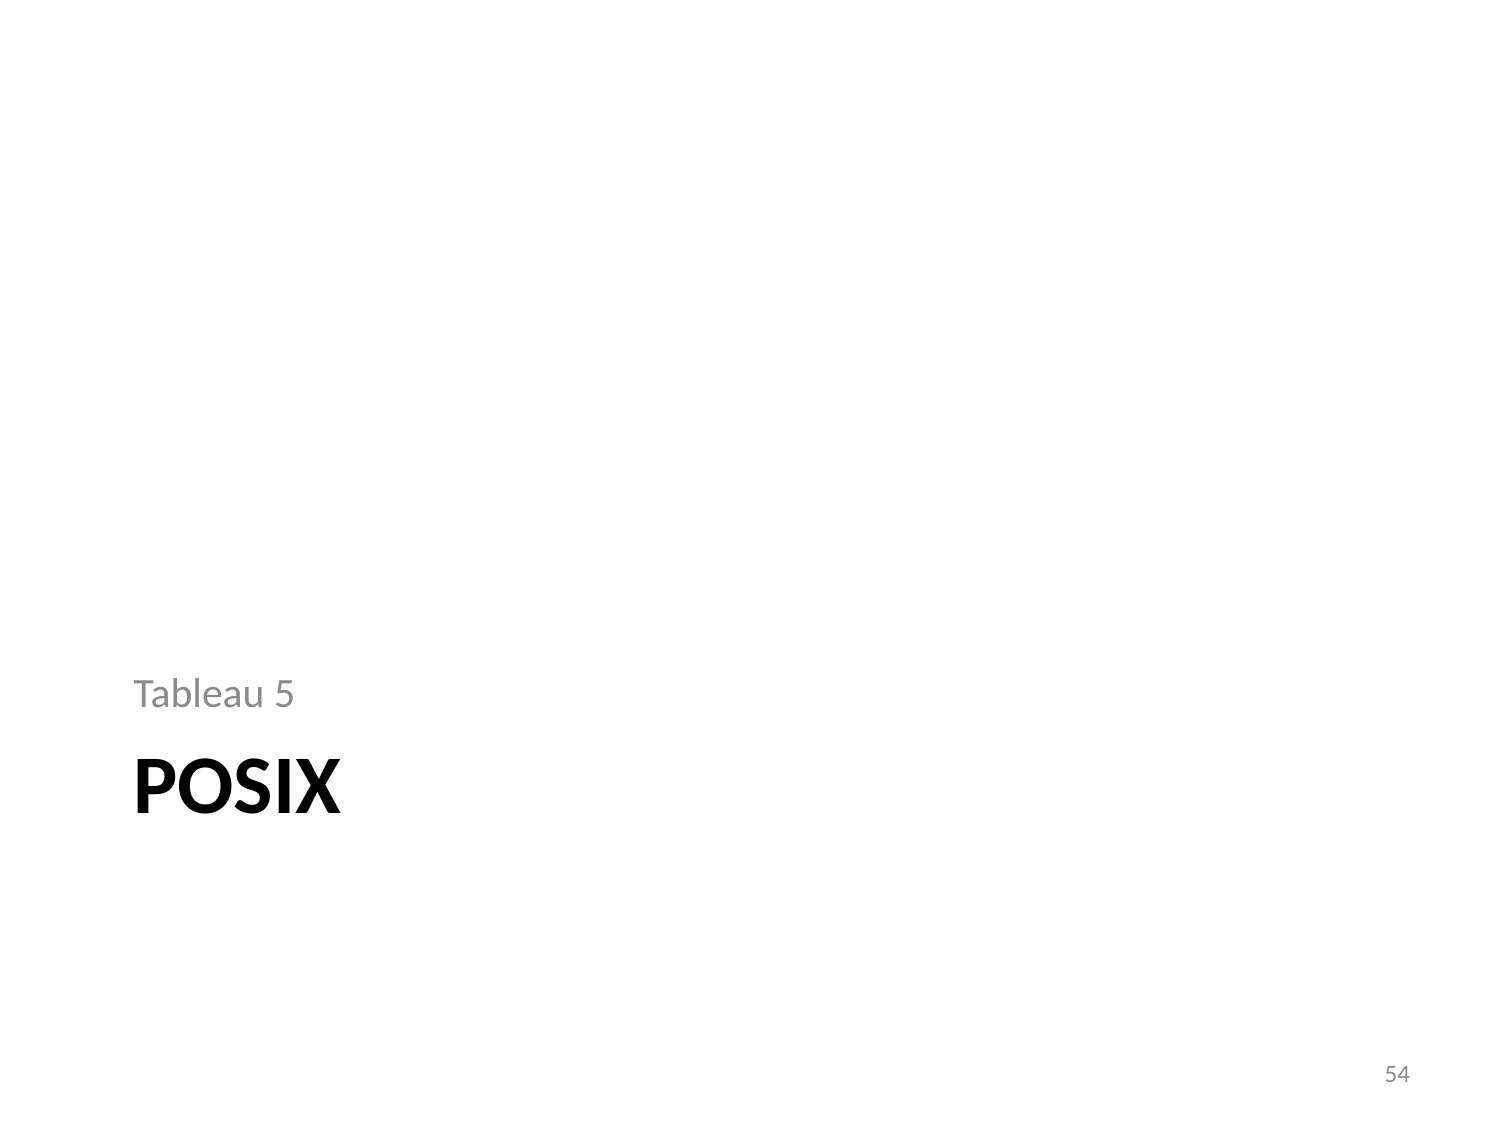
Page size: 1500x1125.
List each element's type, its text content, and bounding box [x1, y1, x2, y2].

list Tableau 5 [118, 476, 1394, 723]
slide_number 54 [1074, 1042, 1425, 1103]
title POSIX [118, 723, 1394, 947]
